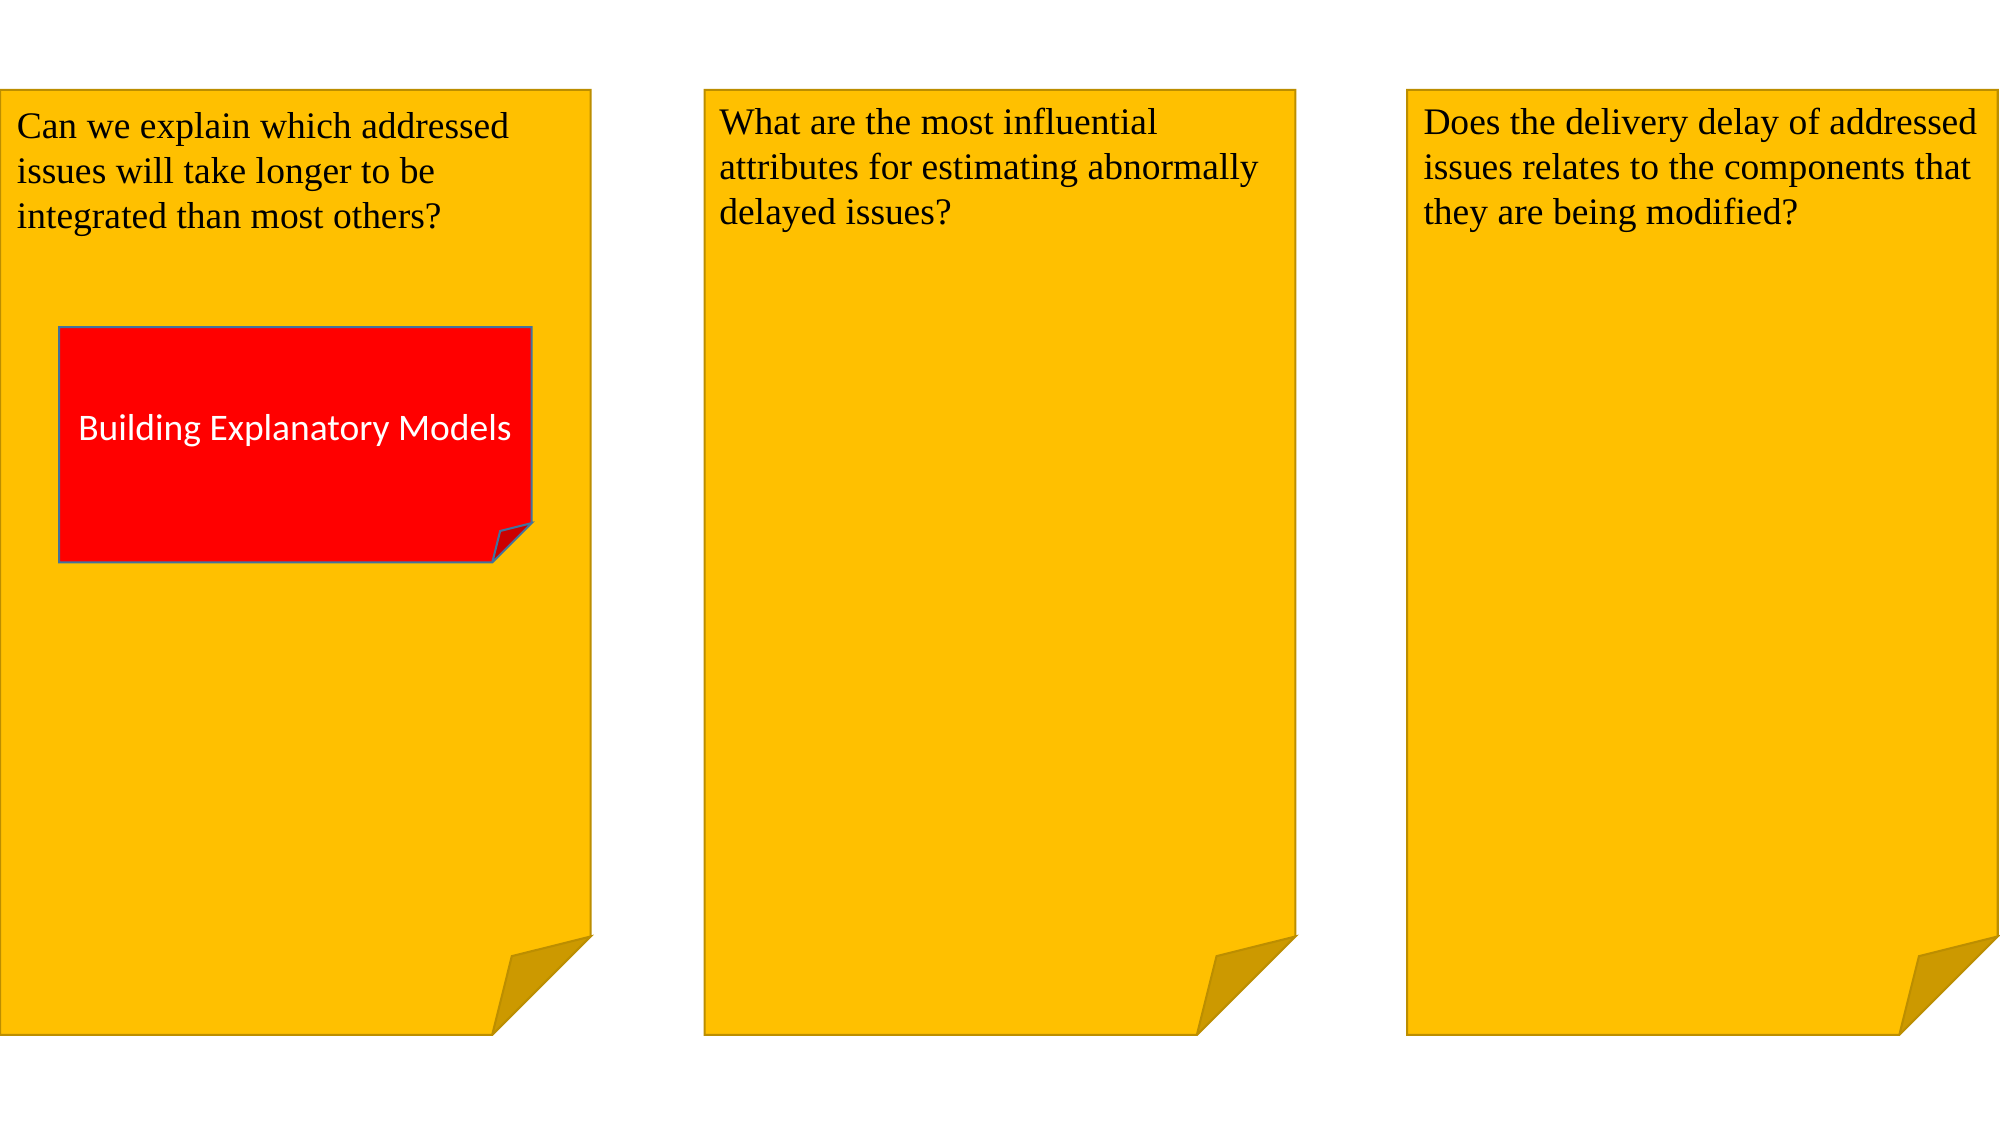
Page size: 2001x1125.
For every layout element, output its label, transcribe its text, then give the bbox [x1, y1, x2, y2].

text_box Building Explanatory Models [58, 326, 535, 564]
text_box What are the most influential attributes for estimating abnormally delayed issues? [704, 89, 1296, 240]
text_box Does the delivery delay of addressed issues relates to the components that they are being modified? [1408, 89, 2000, 240]
text_box [0, 88, 594, 1036]
text_box Can we explain which addressed issues will take longer to be integrated than most others? [2, 93, 591, 244]
text_box [703, 88, 1299, 1036]
text_box [1406, 88, 2000, 1036]
